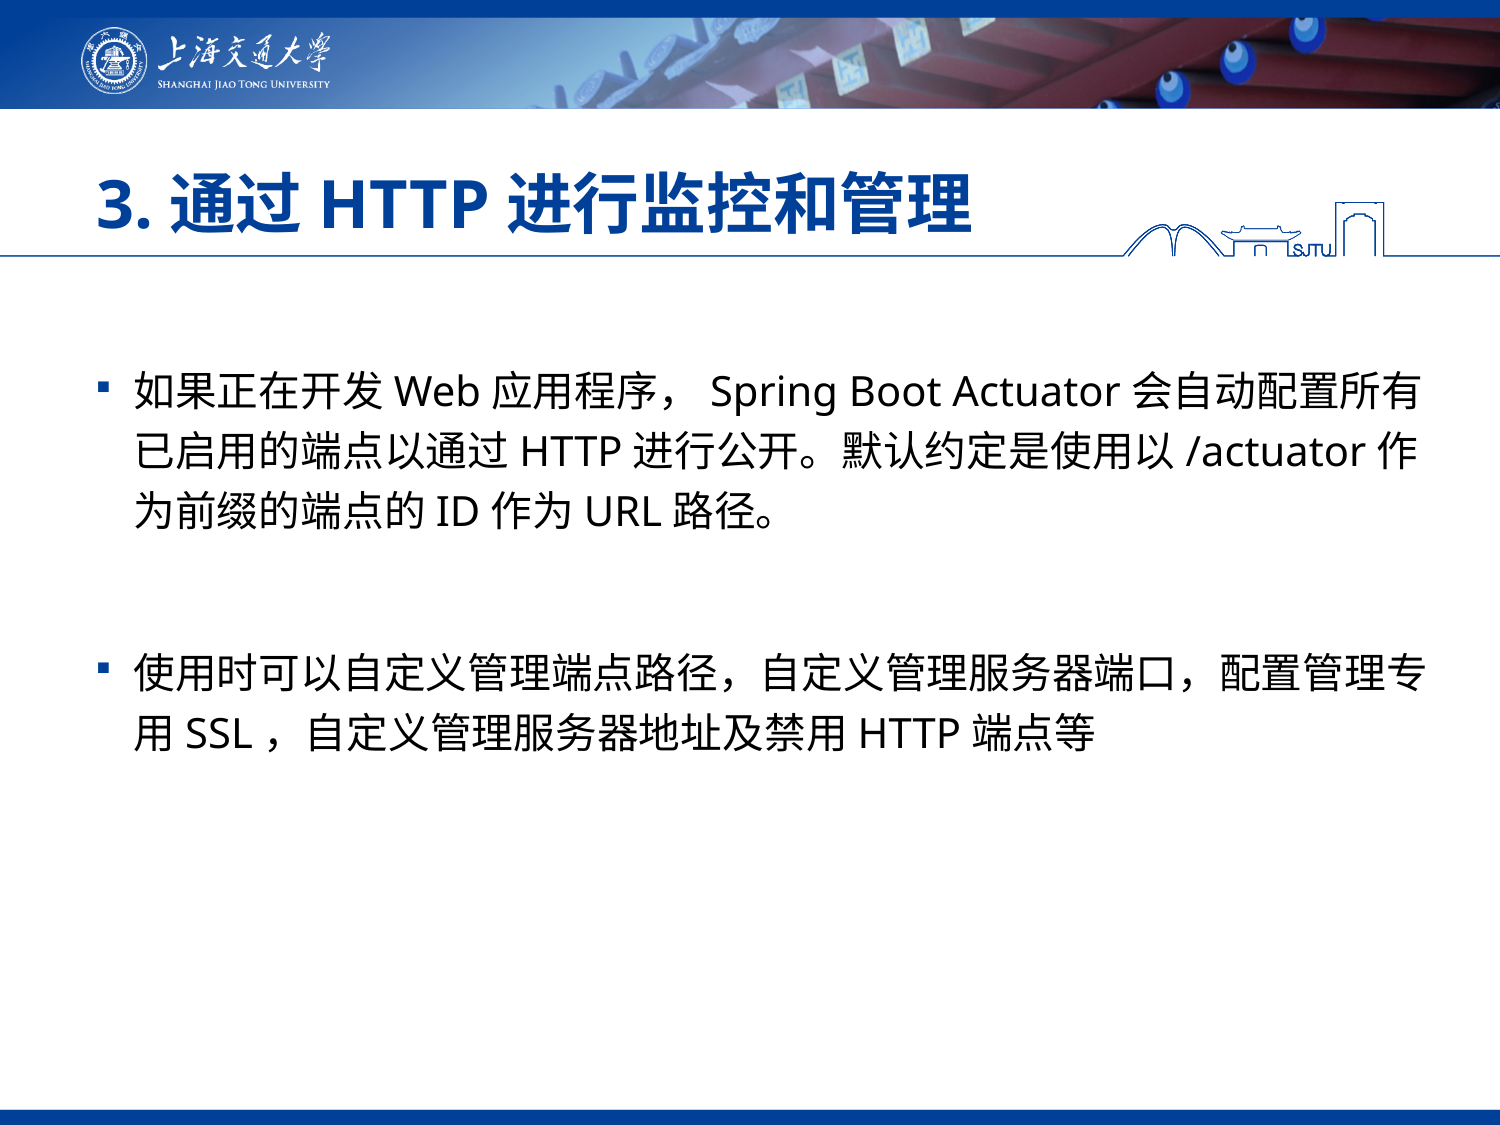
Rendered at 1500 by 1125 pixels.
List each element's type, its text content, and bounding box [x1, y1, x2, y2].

picture [0, 18, 1500, 109]
title 3.通过HTTP进行监控和管理 [81, 159, 1455, 254]
list 如果正在开发Web应用程序，Spring Boot Actuator会自动配置所有已启用的端点以通过HTTP进行公开。默认约定是使用以/actuator作为前缀的端点的ID作为URL路径。 使用时可以自定义管理端点路径，自定义管理服务器端口，配置管理专用SSL，自定义管理服务器地址及禁用HTTP端点等 [81, 276, 1455, 1084]
